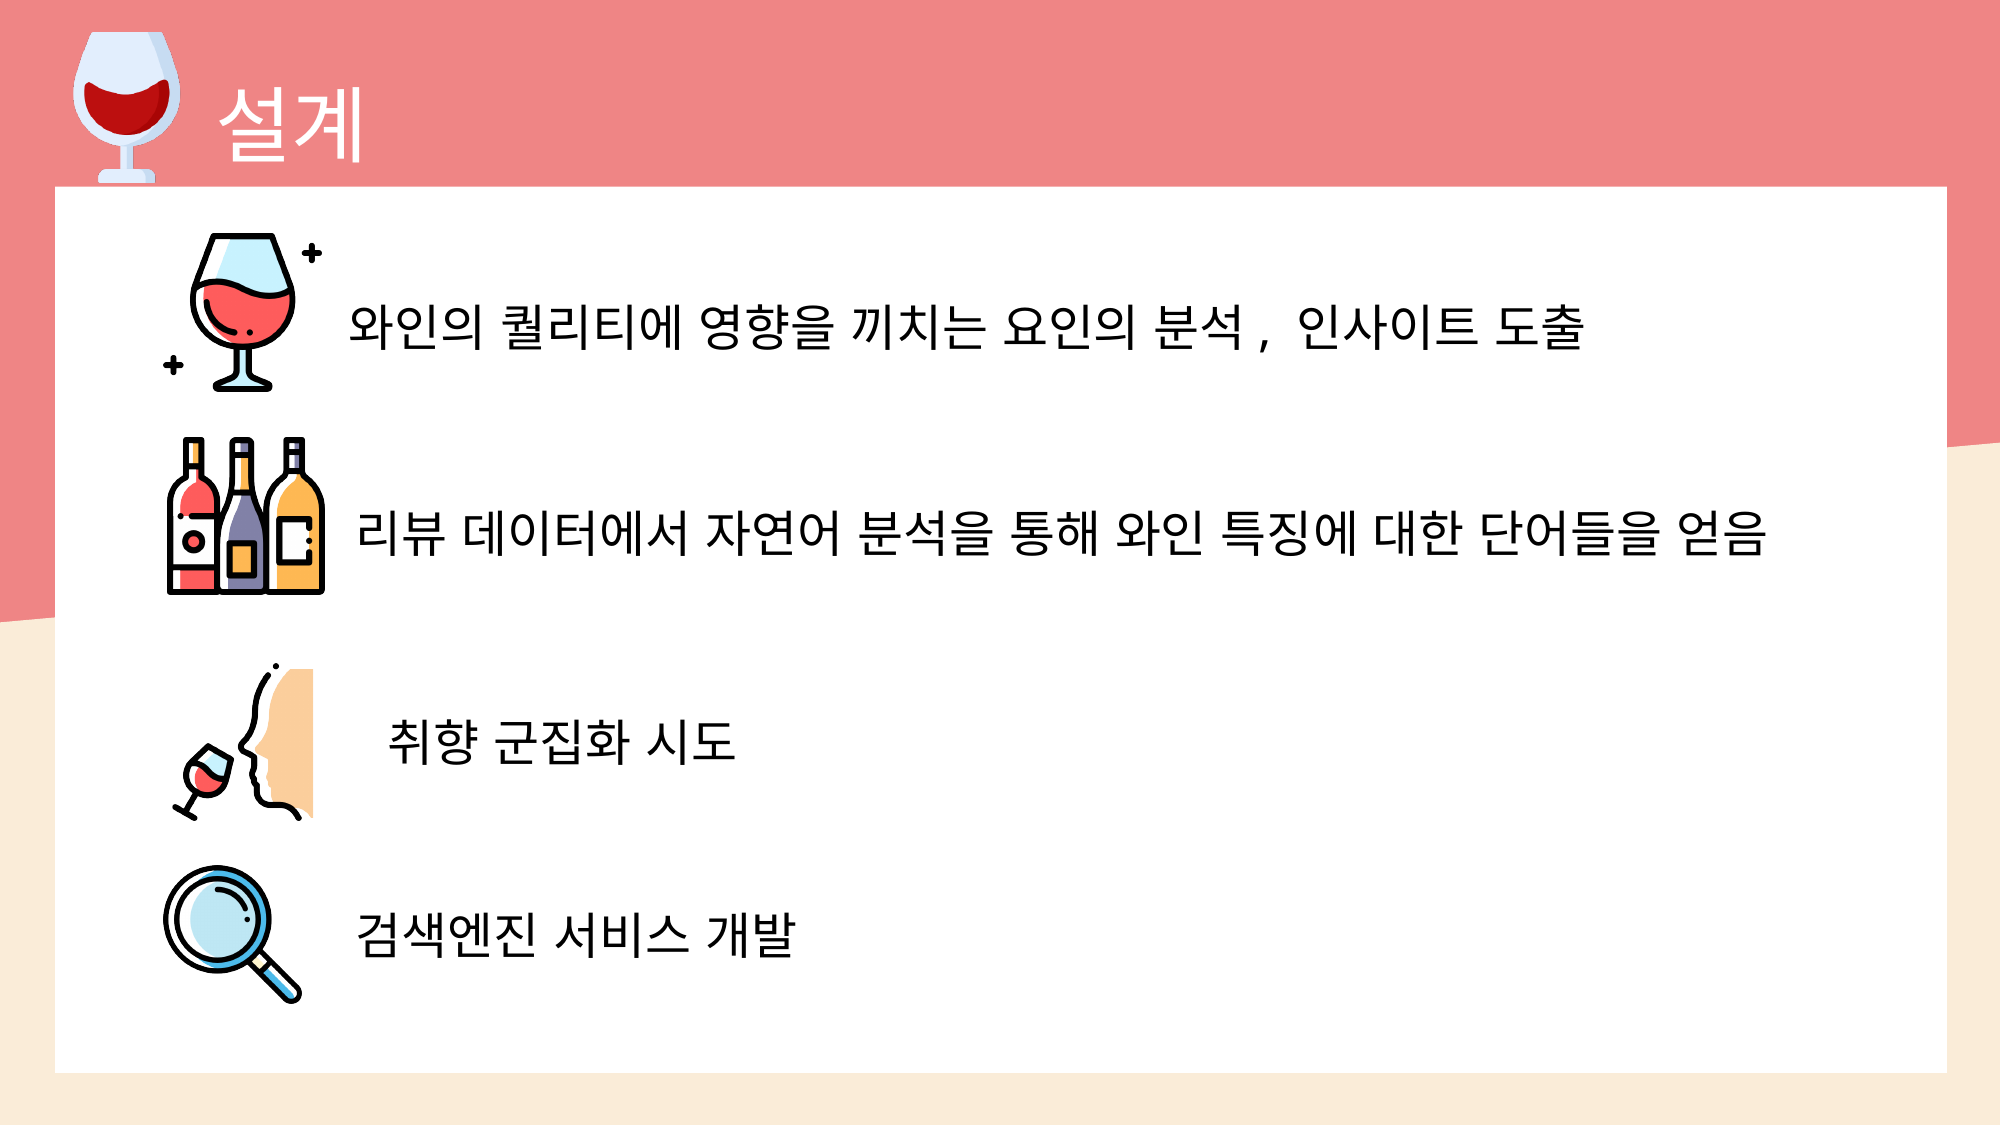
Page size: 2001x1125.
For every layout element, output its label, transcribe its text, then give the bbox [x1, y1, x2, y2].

text_box 와인의 퀄리티에 영향을 끼치는 요인의 분석, 인사이트 도출 [333, 281, 1938, 372]
text_box 설계 [204, 65, 825, 181]
text_box 검색엔진 서비스 개발 [340, 889, 1945, 980]
picture [163, 865, 302, 1004]
text_box 리뷰 데이터에서 자연어 분석을 통해 와인 특징에 대한 단어들을 얻음 [340, 487, 1945, 578]
text_box 취향 군집화 시도 [372, 696, 1978, 787]
picture [166, 436, 325, 595]
picture [163, 662, 322, 821]
text_box [55, 186, 1947, 1073]
picture [163, 233, 322, 392]
text_box [0, 442, 2000, 1125]
picture [52, 32, 201, 183]
